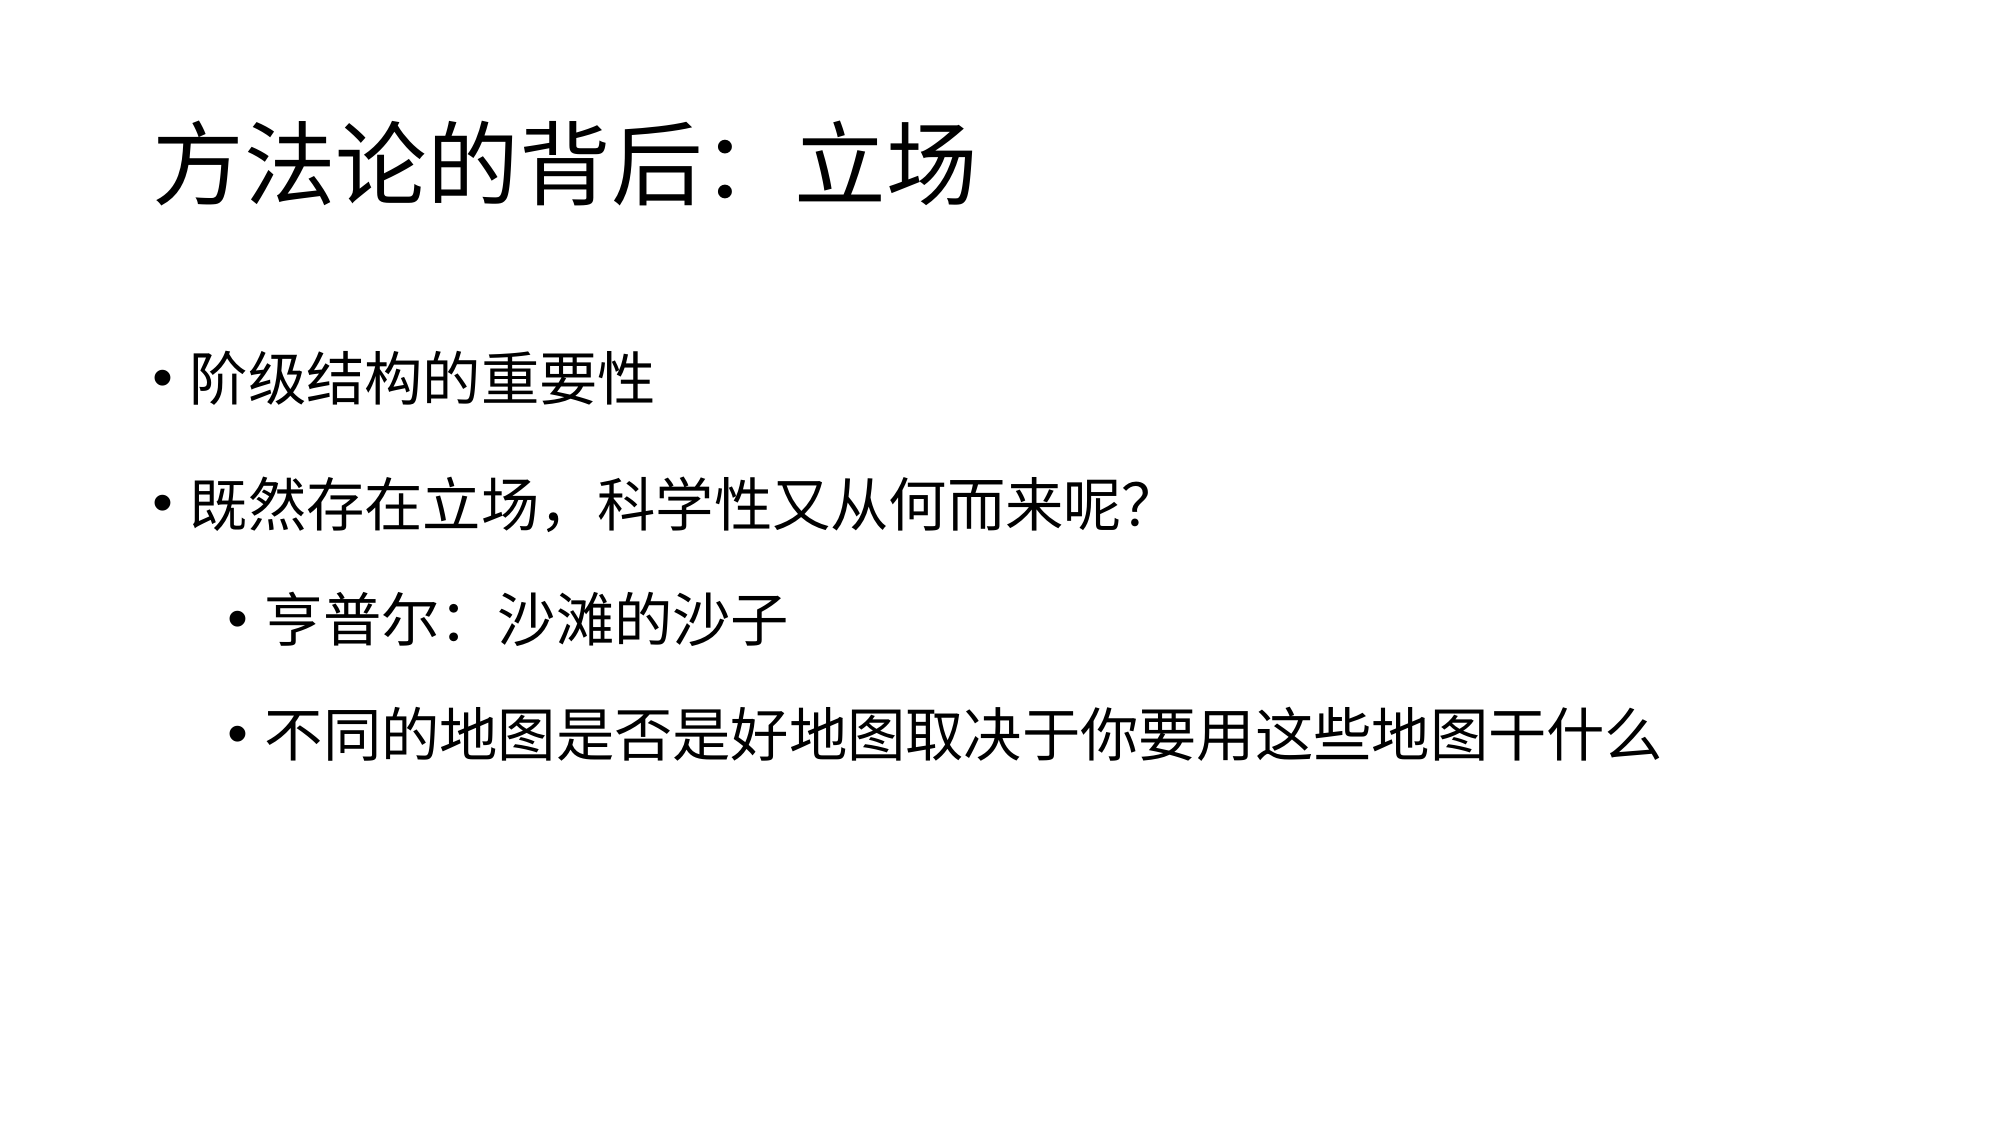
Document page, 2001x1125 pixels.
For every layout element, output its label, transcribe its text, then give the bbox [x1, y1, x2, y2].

title 方法论的背后：立场 [137, 59, 1863, 278]
list 阶级结构的重要性 既然存在立场，科学性又从何而来呢？ 亨普尔：沙滩的沙子 不同的地图是否是好地图取决于你要用这些地图干什么 [137, 299, 1863, 1014]
